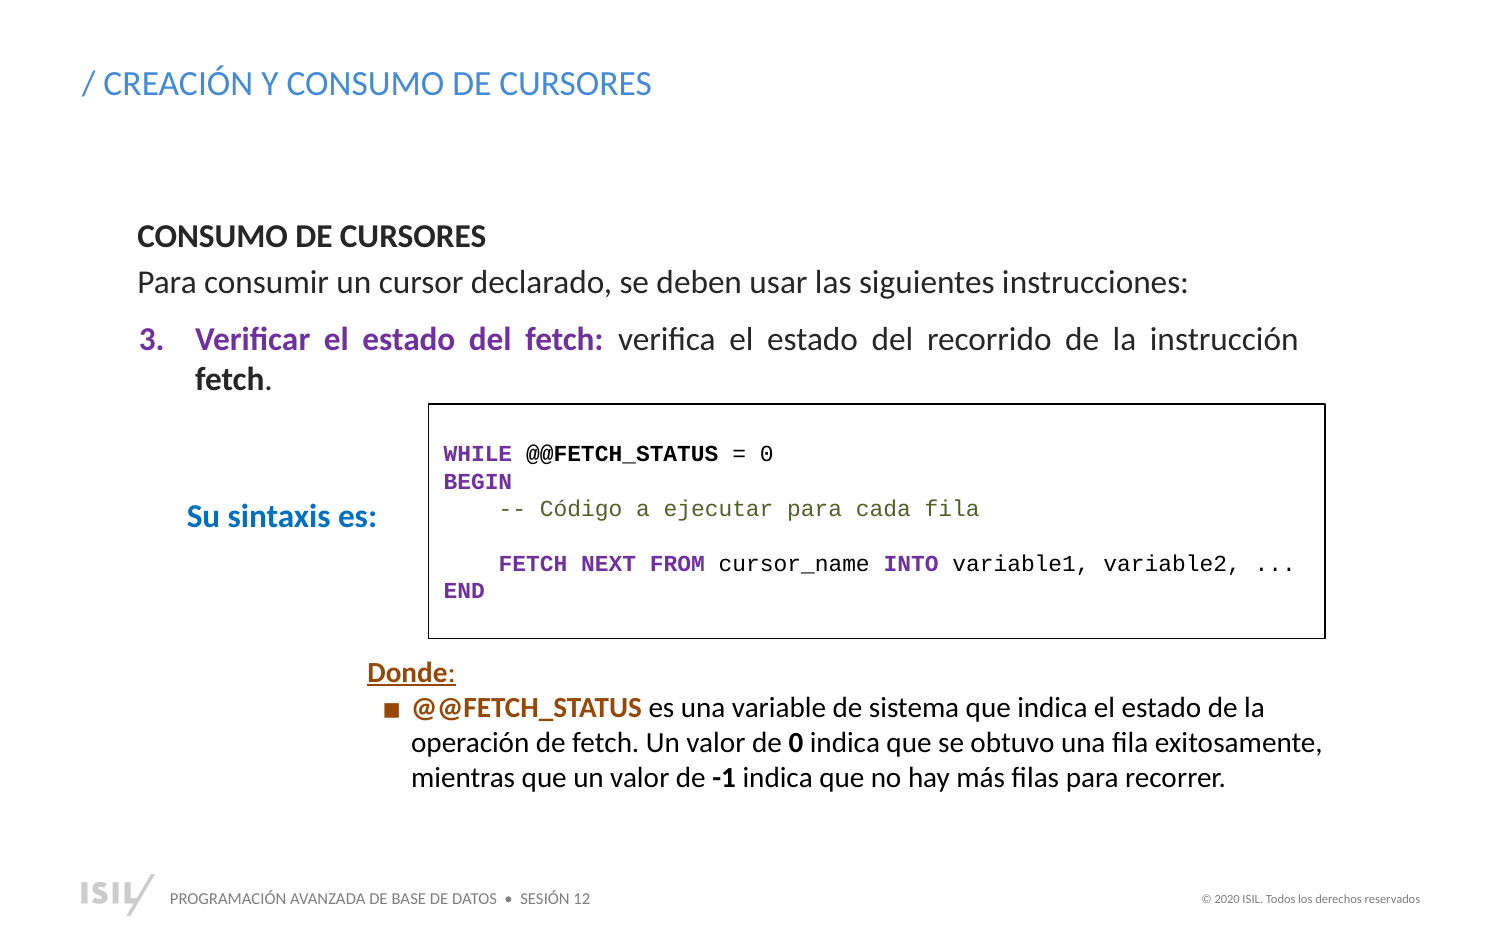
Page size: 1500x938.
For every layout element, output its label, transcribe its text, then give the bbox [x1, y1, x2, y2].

text_box / CREACIÓN Y CONSUMO DE CURSORES [66, 52, 1249, 111]
text_box WHILE @@FETCH_STATUS = 0 BEGIN -- Código a ejecutar para cada fila FETCH NEXT FROM cursor_name INTO variable1, variable2, ... END [428, 403, 1325, 639]
text_box Para consumir un cursor declarado, se deben usar las siguientes instrucciones: [135, 259, 1298, 300]
text_box Donde: @@FETCH_STATUS es una variable de sistema que indica el estado de la operación de fetch. Un valor de 0 indica que se obtuvo una fila exitosamente, mientras que un valor de -1 indica que no hay más filas para recorrer. [352, 645, 1361, 801]
text_box Verificar el estado del fetch: verifica el estado del recorrido de la instrucción fetch. [136, 317, 1300, 398]
text_box Su sintaxis es: [151, 487, 393, 543]
text_box CONSUMO DE CURSORES [135, 214, 621, 255]
